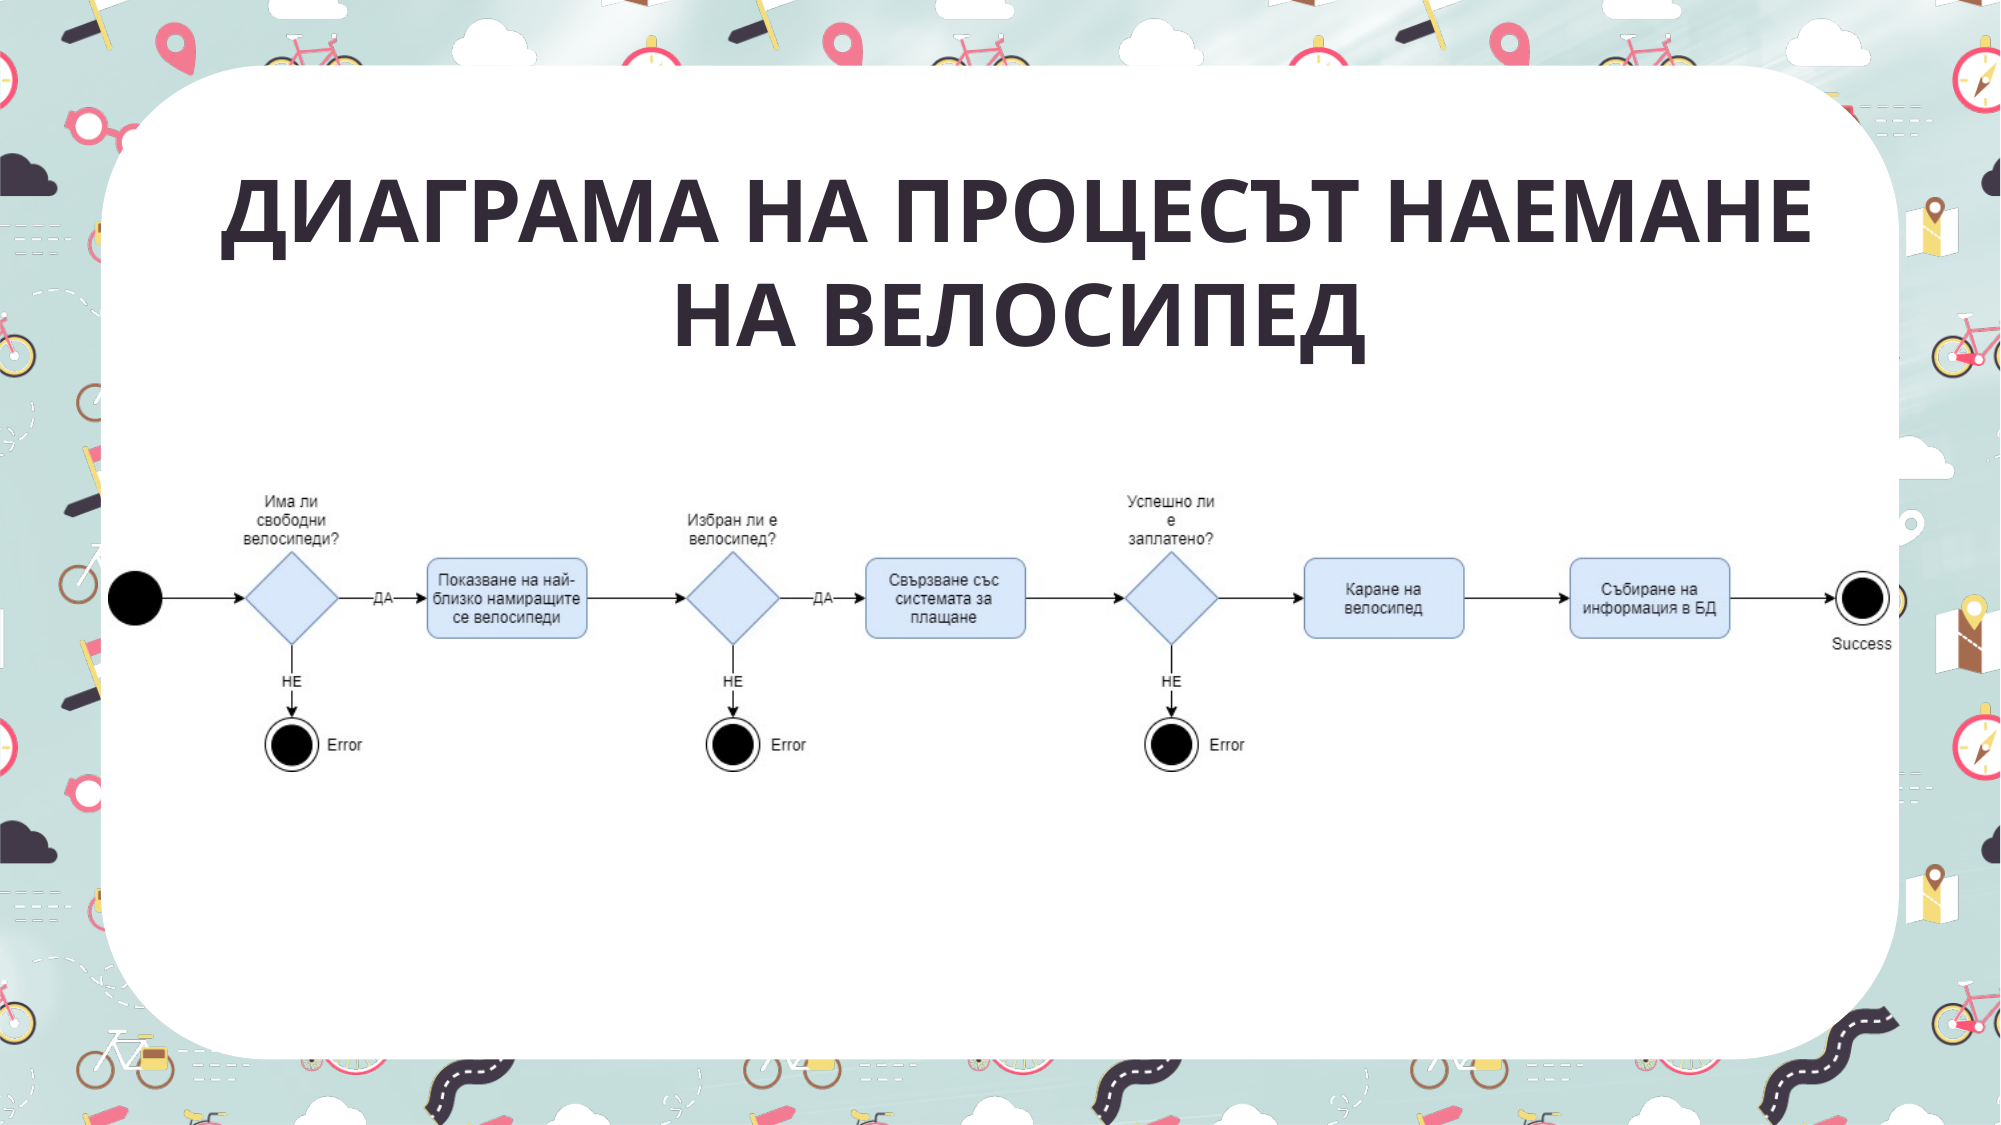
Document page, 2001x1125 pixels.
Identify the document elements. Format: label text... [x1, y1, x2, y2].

title Диаграма на процесът наемане на велосипед [198, 147, 1840, 372]
picture [0, 0, 2001, 1125]
